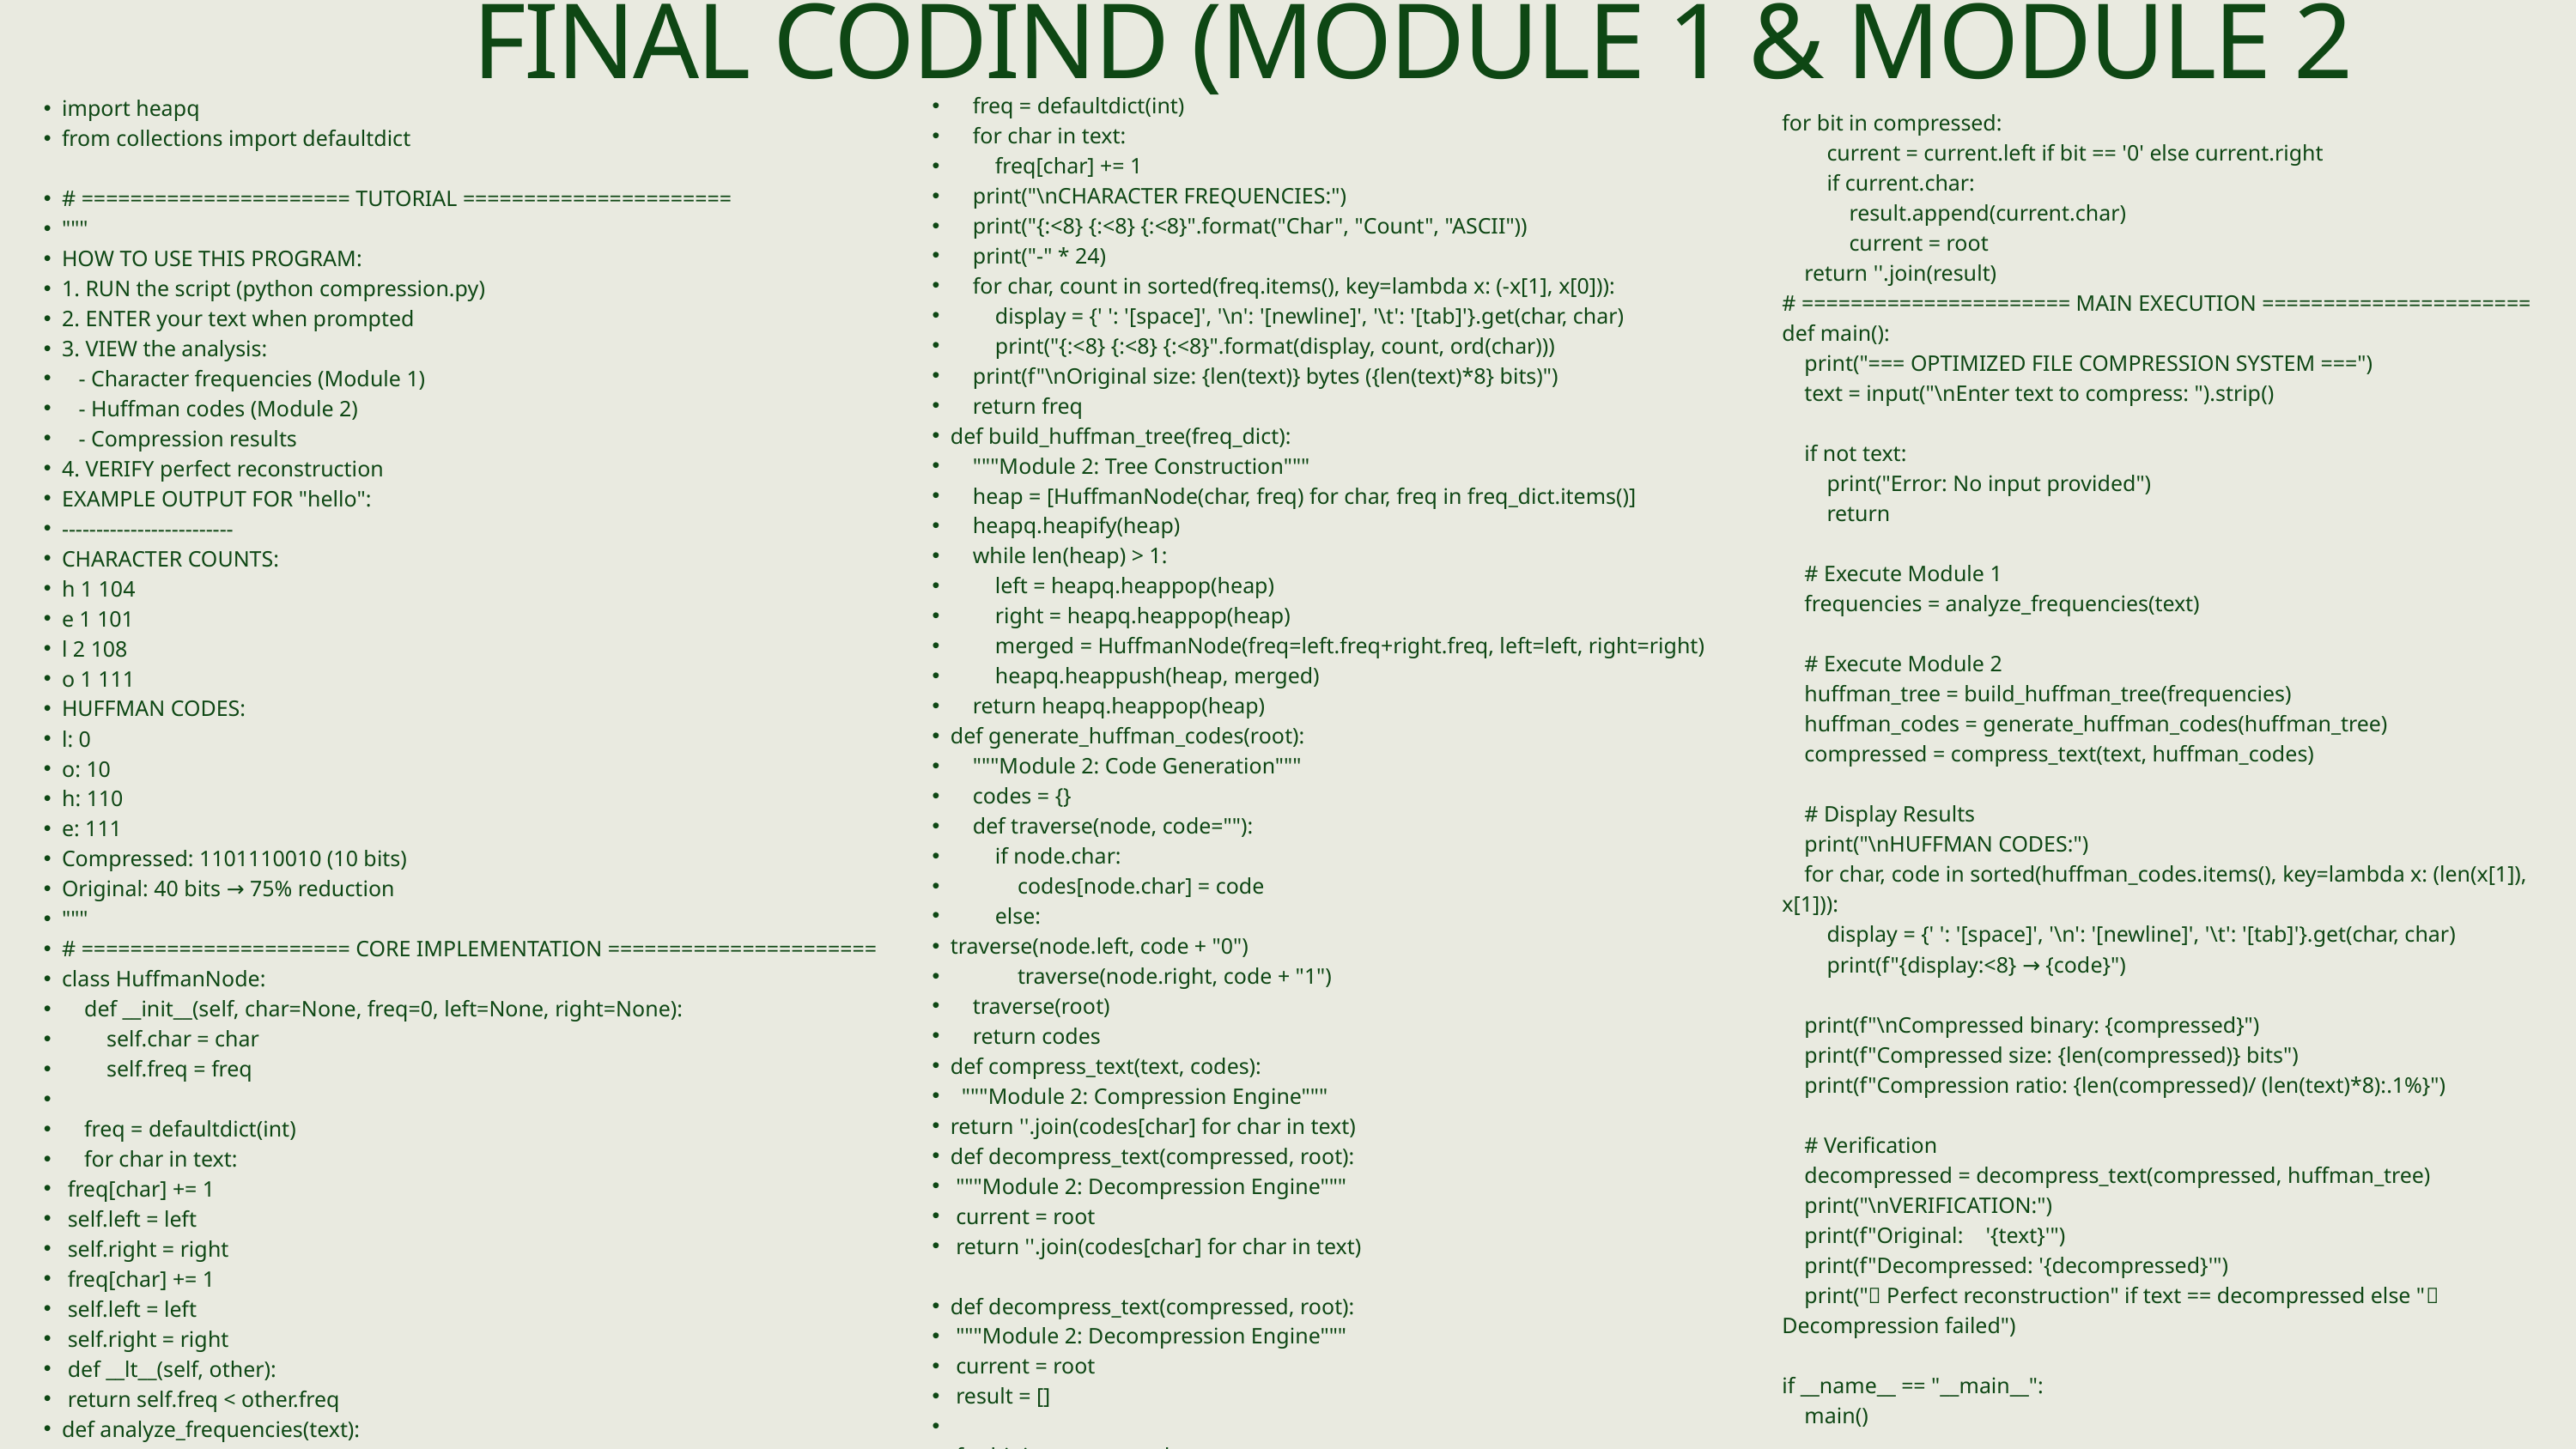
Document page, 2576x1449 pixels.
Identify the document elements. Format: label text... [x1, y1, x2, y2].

text_box for bit in compressed: current = current.left if bit == '0' else current.right if current.char: result.append(current.char) current = root return ''.join(result) # ====================== MAIN EXECUTION ====================== def main(): print("=== OPTIMIZED FILE COMPRESSION SYSTEM ===") text = input("\nEnter text to compress: ").strip() if not text: print("Error: No input provided") return # Execute Module 1 frequencies = analyze_frequencies(text) # Execute Module 2 huffman_tree = build_huffman_tree(frequencies) huffman_codes = generate_huffman_codes(huffman_tree) compressed = compress_text(text, huffman_codes) # Display Results print("\nHUFFMAN CODES:") for char, code in sorted(huffman_codes.items(), key=lambda x: (len(x[1]), x[1])): display = {' ': '[space]', '\n': '[newline]', '\t': '[tab]'}.get(char, char) print(f"{display:<8} → {code}") print(f"\nCompressed binary: {compressed}") print(f"Compressed size: {len(compressed)} bits") print(f"Compression ratio: {len(compressed)/ (len(text)*8):.1%}") # Verification decompressed = decompress_text(compressed, huffman_tree) print("\nVERIFICATION:") print(f"Original: '{text}'") print(f"Decompressed: '{decompressed}'") print("✅ Perfect reconstruction" if text == decompressed else "❌ Decompression failed") if __name__ == "__main__": main() [1782, 105, 2552, 1428]
text_box import heapq from collections import defaultdict # ====================== TUTORIAL ====================== """ HOW TO USE THIS PROGRAM: 1. RUN the script (python compression.py) 2. ENTER your text when prompted 3. VIEW the analysis: - Character frequencies (Module 1) - Huffman codes (Module 2) - Compression results 4. VERIFY perfect reconstruction EXAMPLE OUTPUT FOR "hello": ------------------------- CHARACTER COUNTS: h 1 104 e 1 101 l 2 108 o 1 111 HUFFMAN CODES: l: 0 o: 10 h: 110 e: 111 Compressed: 1101110010 (10 bits) Original: 40 bits → 75% reduction """ # ====================== CORE IMPLEMENTATION ====================== class HuffmanNode: def __init__(self, char=None, freq=0, left=None, right=None): self.char = char self.freq = freq freq = defaultdict(int) for char in text: freq[char] += 1 self.left = left self.right = right freq[char] += 1 self.left = left self.right = right def __lt__(self, other): return self.freq < other.freq def analyze_frequencies(text): """Module 1: Frequency Analysis""" [25, 60, 914, 1449]
text_box FINAL CODIND (MODULE 1 & MODULE 2 [472, 9, 2576, 100]
text_box freq = defaultdict(int) for char in text: freq[char] += 1 print("\nCHARACTER FREQUENCIES:") print("{:<8} {:<8} {:<8}".format("Char", "Count", "ASCII")) print("-" * 24) for char, count in sorted(freq.items(), key=lambda x: (-x[1], x[0])): display = {' ': '[space]', '\n': '[newline]', '\t': '[tab]'}.get(char, char) print("{:<8} {:<8} {:<8}".format(display, count, ord(char))) print(f"\nOriginal size: {len(text)} bytes ({len(text)*8} bits)") return freq def build_huffman_tree(freq_dict): """Module 2: Tree Construction""" heap = [HuffmanNode(char, freq) for char, freq in freq_dict.items()] heapq.heapify(heap) while len(heap) > 1: left = heapq.heappop(heap) right = heapq.heappop(heap) merged = HuffmanNode(freq=left.freq+right.freq, left=left, right=right) heapq.heappush(heap, merged) return heapq.heappop(heap) def generate_huffman_codes(root): """Module 2: Code Generation""" codes = {} def traverse(node, code=""): if node.char: codes[node.char] = code else: traverse(node.left, code + "0") traverse(node.right, code + "1") traverse(root) return codes def compress_text(text, codes): """Module 2: Compression Engine""" return ''.join(codes[char] for char in text) def decompress_text(compressed, root): """Module 2: Decompression Engine""" current = root return ''.join(codes[char] for char in text) def decompress_text(compressed, root): """Module 2: Decompression Engine""" current = root result = [] for bit in compressed: [914, 58, 1783, 1449]
